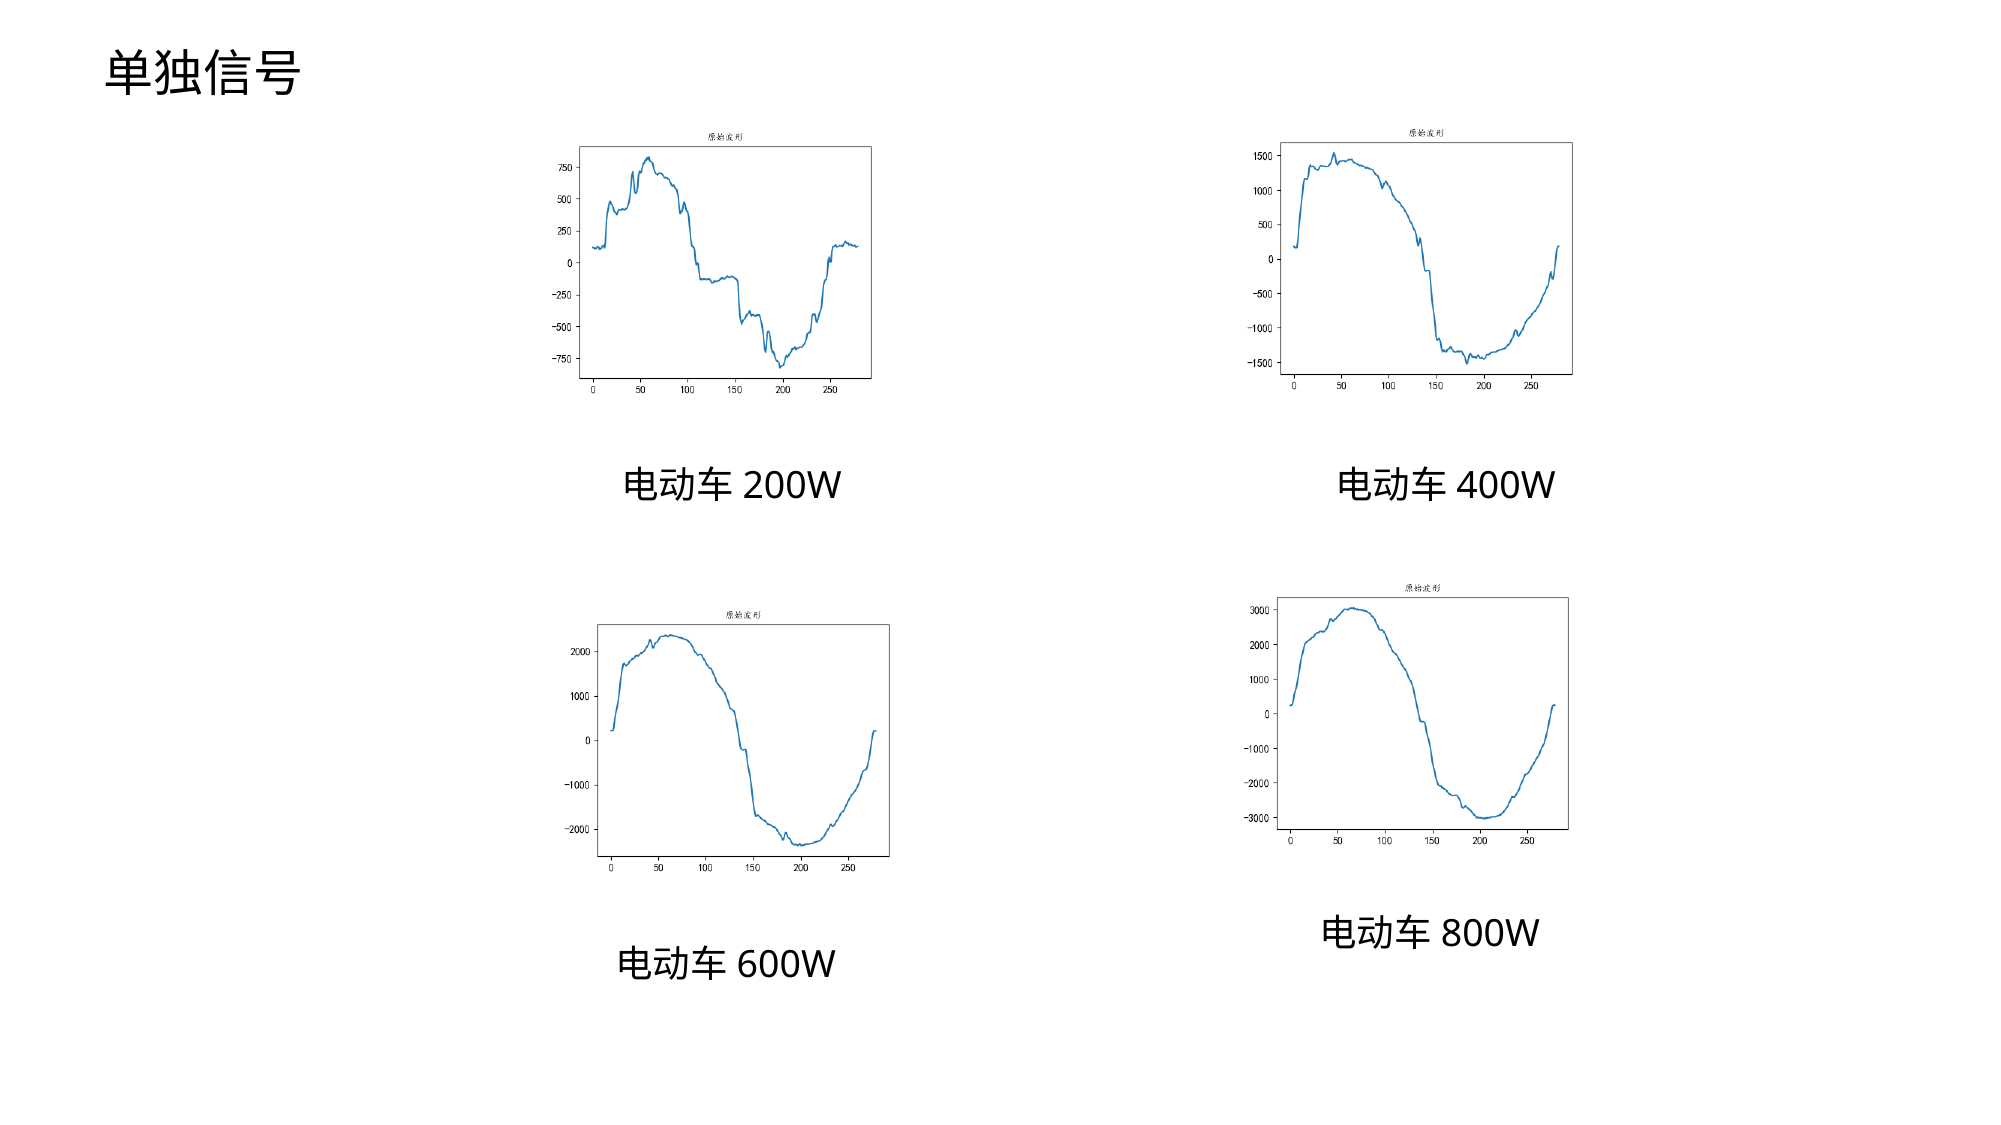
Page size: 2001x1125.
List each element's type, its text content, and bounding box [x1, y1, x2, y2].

picture [1240, 106, 1586, 407]
picture [547, 110, 908, 411]
text_box 电动车200W [606, 453, 920, 514]
picture [560, 588, 915, 889]
picture [1240, 561, 1595, 862]
text_box 电动车800W [1304, 901, 1619, 962]
text_box 电动车400W [1320, 453, 1634, 514]
text_box 电动车600W [600, 932, 915, 993]
text_box 单独信号 [88, 34, 319, 110]
